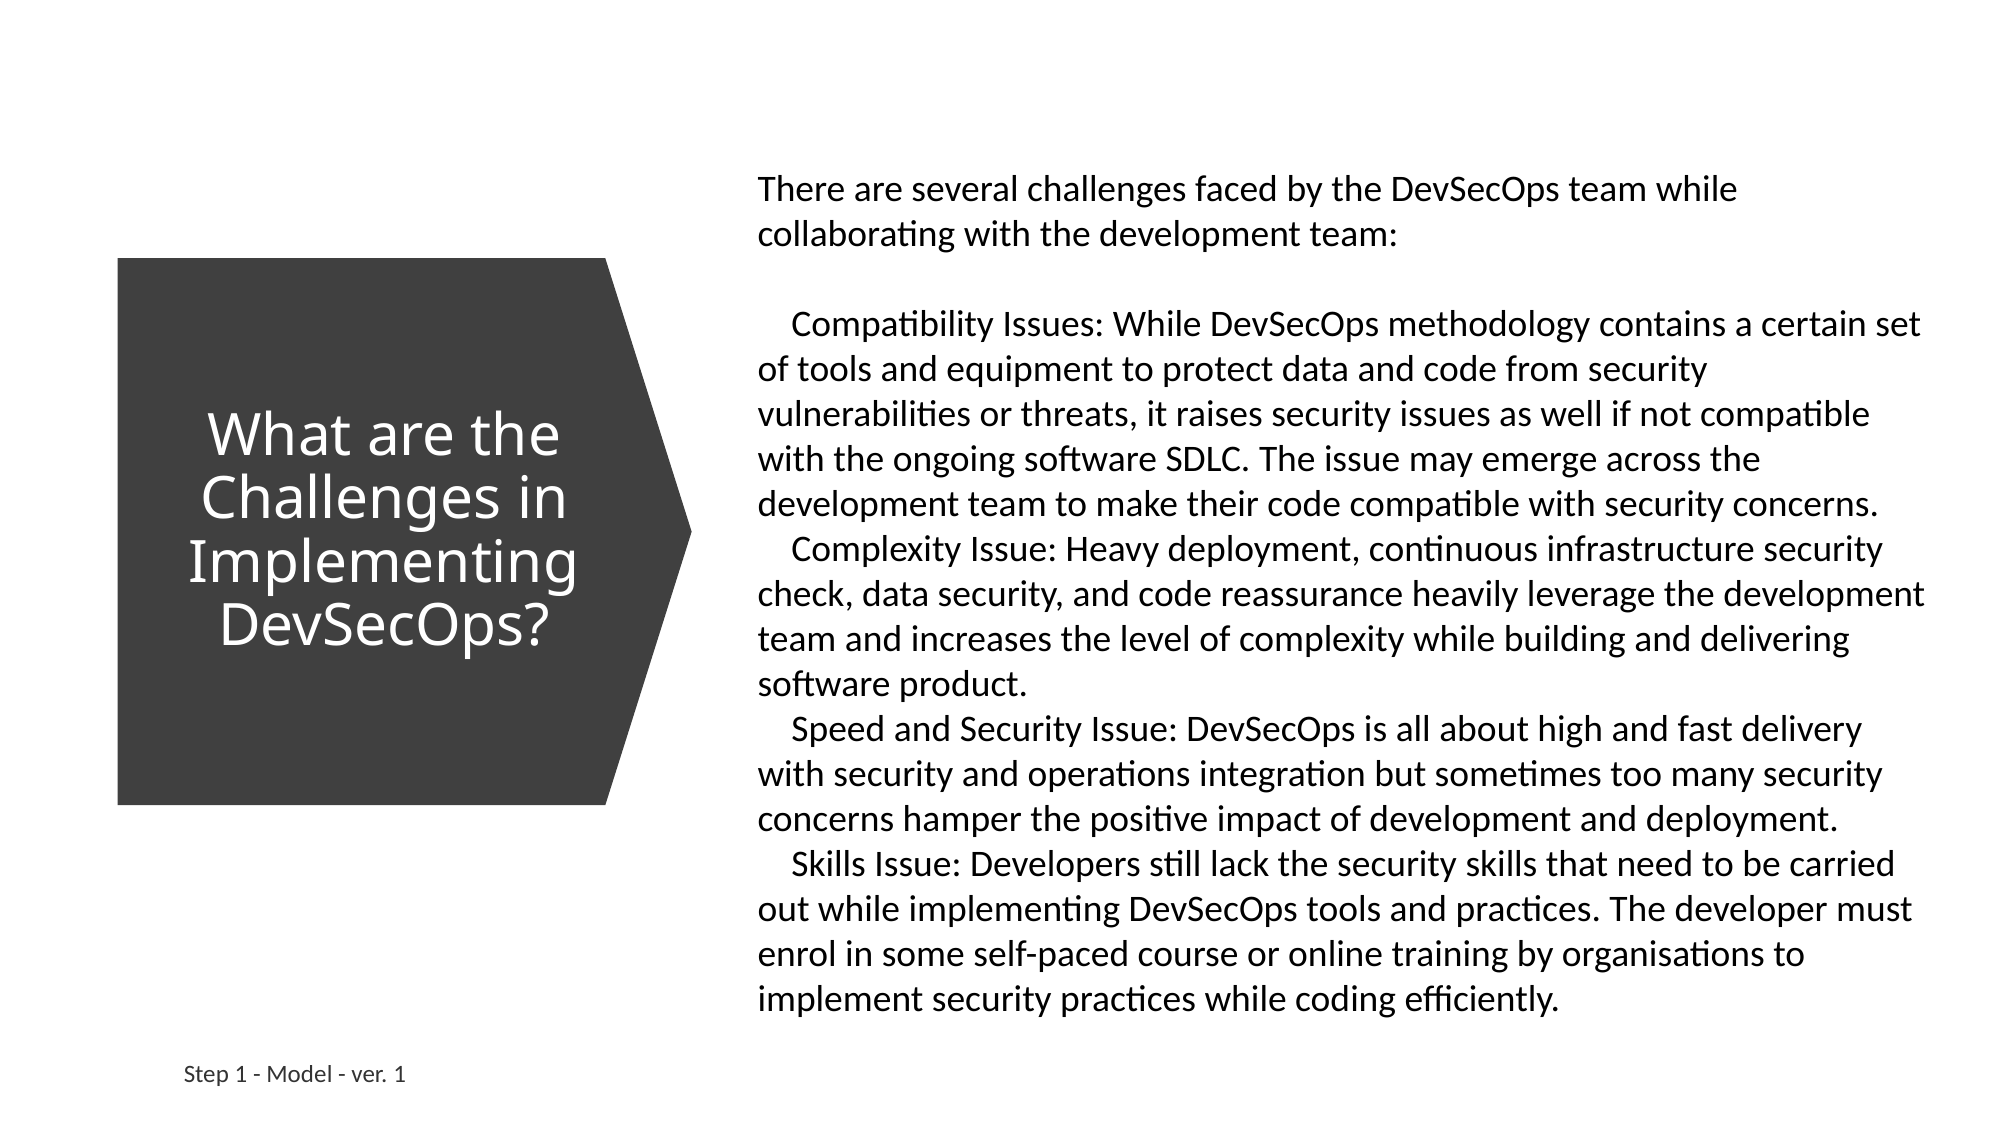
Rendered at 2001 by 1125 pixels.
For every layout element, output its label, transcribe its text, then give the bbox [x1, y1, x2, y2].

text_box There are several challenges faced by the DevSecOps team while collaborating with the development team: Compatibility Issues: While DevSecOps methodology contains a certain set of tools and equipment to protect data and code from security vulnerabilities or threats, it raises security issues as well if not compatible with the ongoing software SDLC. The issue may emerge across the development team to make their code compatible with security concerns. Complexity Issue: Heavy deployment, continuous infrastructure security check, data security, and code reassurance heavily leverage the development team and increases the level of complexity while building and delivering software product. Speed and Security Issue: DevSecOps is all about high and fast delivery with security and operations integration but sometimes too many security concerns hamper the positive impact of development and deployment. Skills Issue: Developers still lack the security skills that need to be carried out while implementing DevSecOps tools and practices. The developer must enrol in some self-paced course or online training by organisations to implement security practices while coding efficiently. [742, 157, 1943, 1027]
footer Step 1 - Model - ver. 1 [168, 1042, 1188, 1103]
title What are the Challenges in Implementing DevSecOps? [168, 322, 601, 741]
text_box [116, 257, 693, 807]
